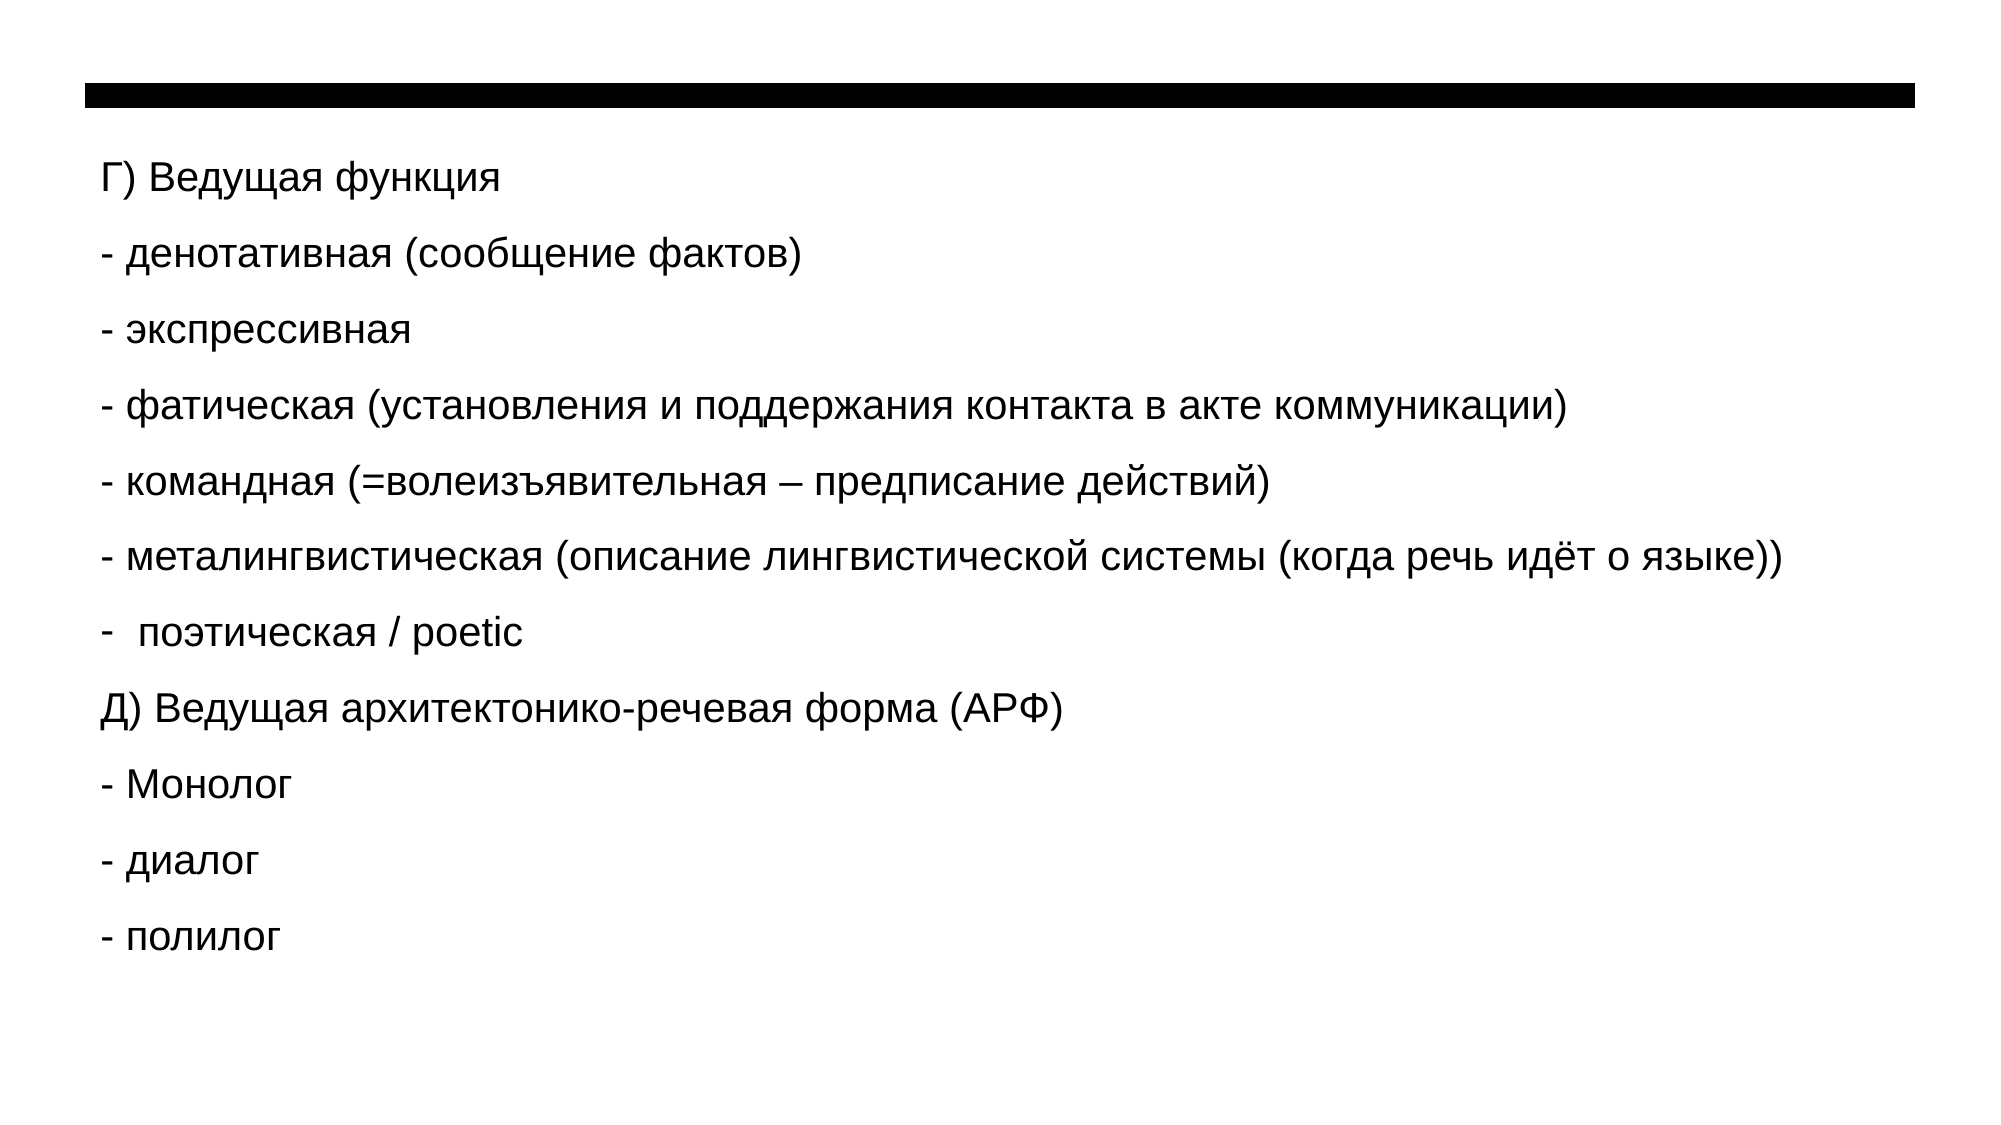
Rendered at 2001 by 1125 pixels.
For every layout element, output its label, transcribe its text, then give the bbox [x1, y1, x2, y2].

list Г) Ведущая функция - денотативная (сообщение фактов) - экспрессивная - фатическая (установления и поддержания контакта в акте коммуникации) - командная (=волеизъявительная – предписание действий) - металингвистическая (описание лингвистической системы (когда речь идёт о языке)) поэтическая / poetic Д) Ведущая архитектонико-речевая форма (АРФ) - Монолог - диалог - полилог [85, 137, 1933, 1054]
